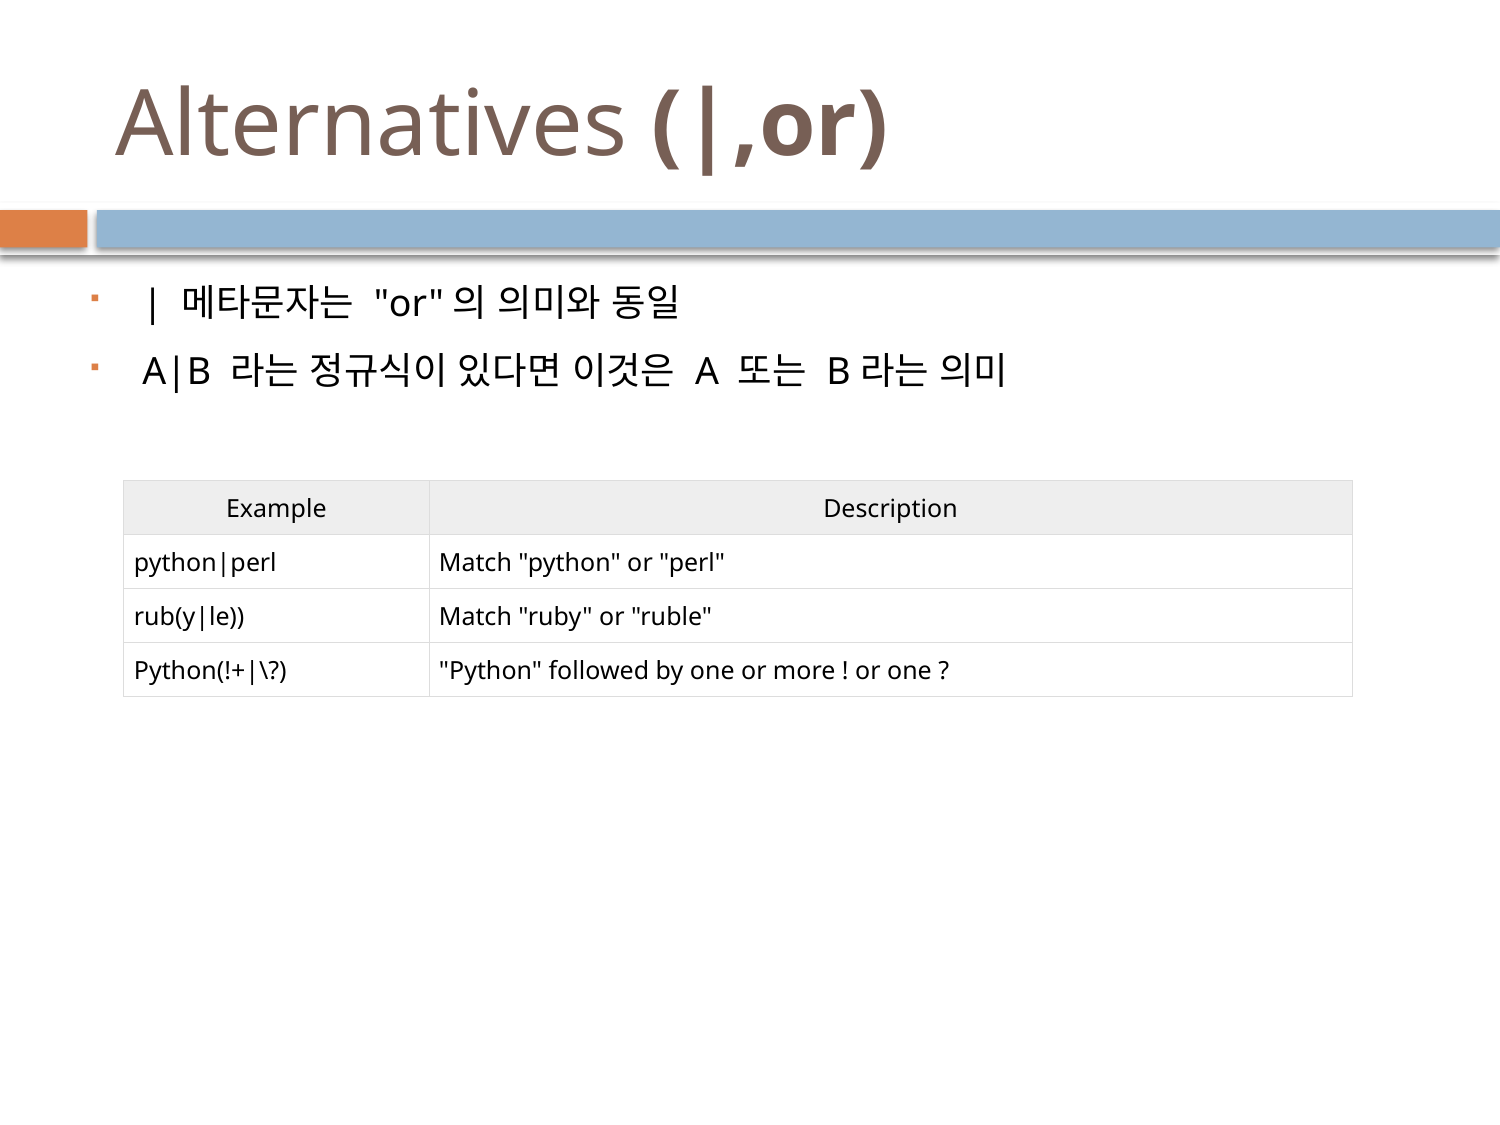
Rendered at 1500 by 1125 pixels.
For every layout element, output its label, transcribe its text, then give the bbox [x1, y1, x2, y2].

table_header Example [124, 481, 429, 534]
table_cell python|perl [124, 535, 429, 588]
table_cell Python(!+|\?) [124, 643, 429, 696]
table_cell Match "ruby" or "ruble" [430, 589, 1352, 642]
list | 메타문자는 "or"의 의미와 동일 A|B 라는 정규식이 있다면 이것은 A 또는 B라는 의미 [75, 262, 1425, 445]
table_header Description [430, 481, 1352, 534]
table_cell rub(y|le)) [124, 589, 429, 642]
table_cell Match "python" or "perl" [430, 535, 1352, 588]
title Alternatives (|,or) [100, 37, 1438, 200]
table_cell "Python" followed by one or more ! or one ? [430, 643, 1352, 696]
